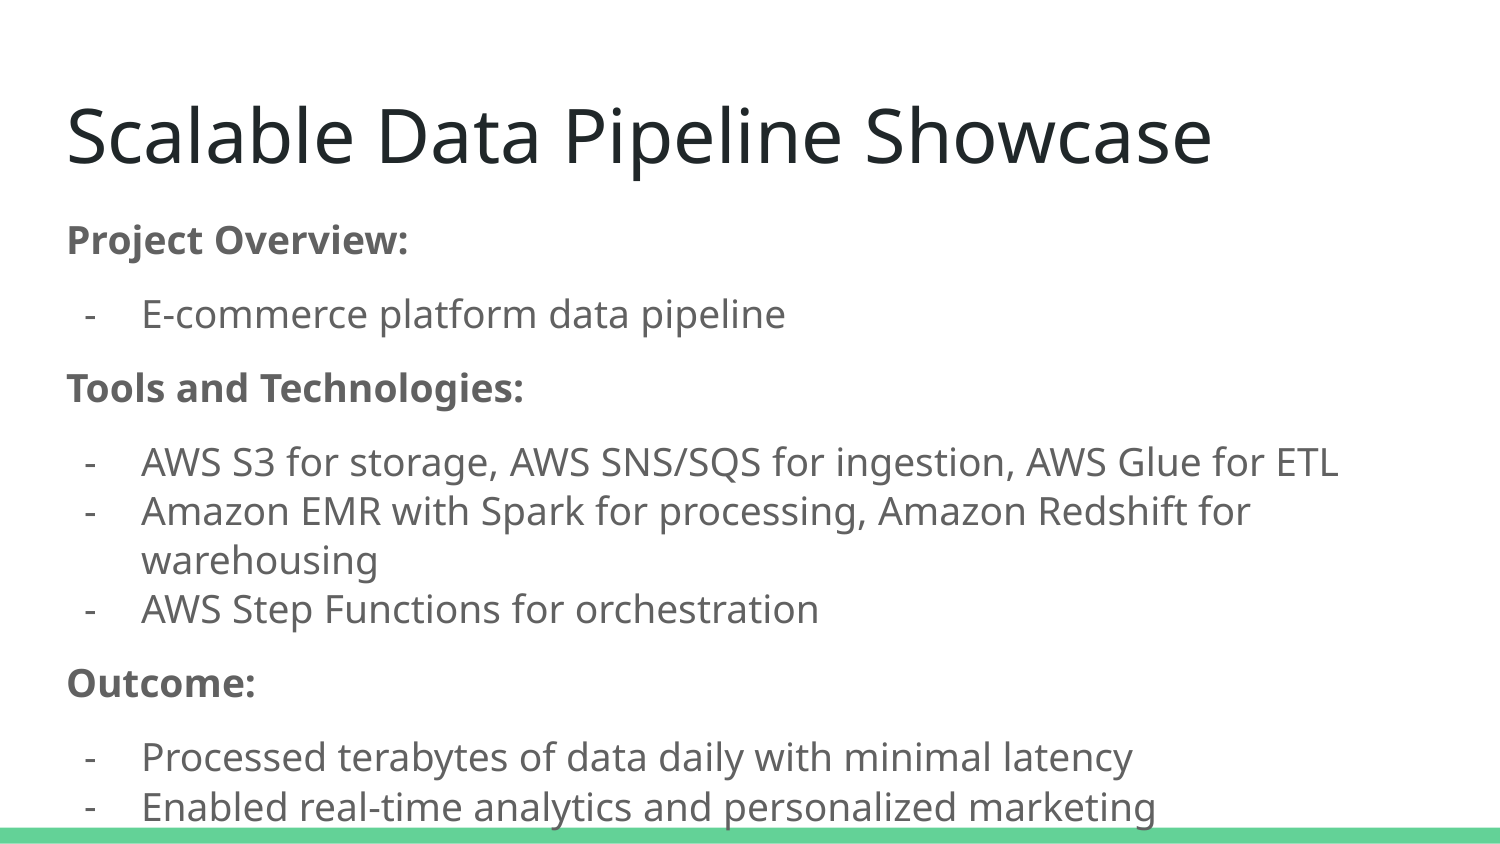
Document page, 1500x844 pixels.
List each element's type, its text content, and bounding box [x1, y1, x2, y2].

list Project Overview: E-commerce platform data pipeline Tools and Technologies: AWS S3 for storage, AWS SNS/SQS for ingestion, AWS Glue for ETL Amazon EMR with Spark for processing, Amazon Redshift for warehousing AWS Step Functions for orchestration Outcome: Processed terabytes of data daily with minimal latency Enabled real-time analytics and personalized marketing [51, 198, 1449, 809]
title Scalable Data Pipeline Showcase [51, 72, 1449, 167]
